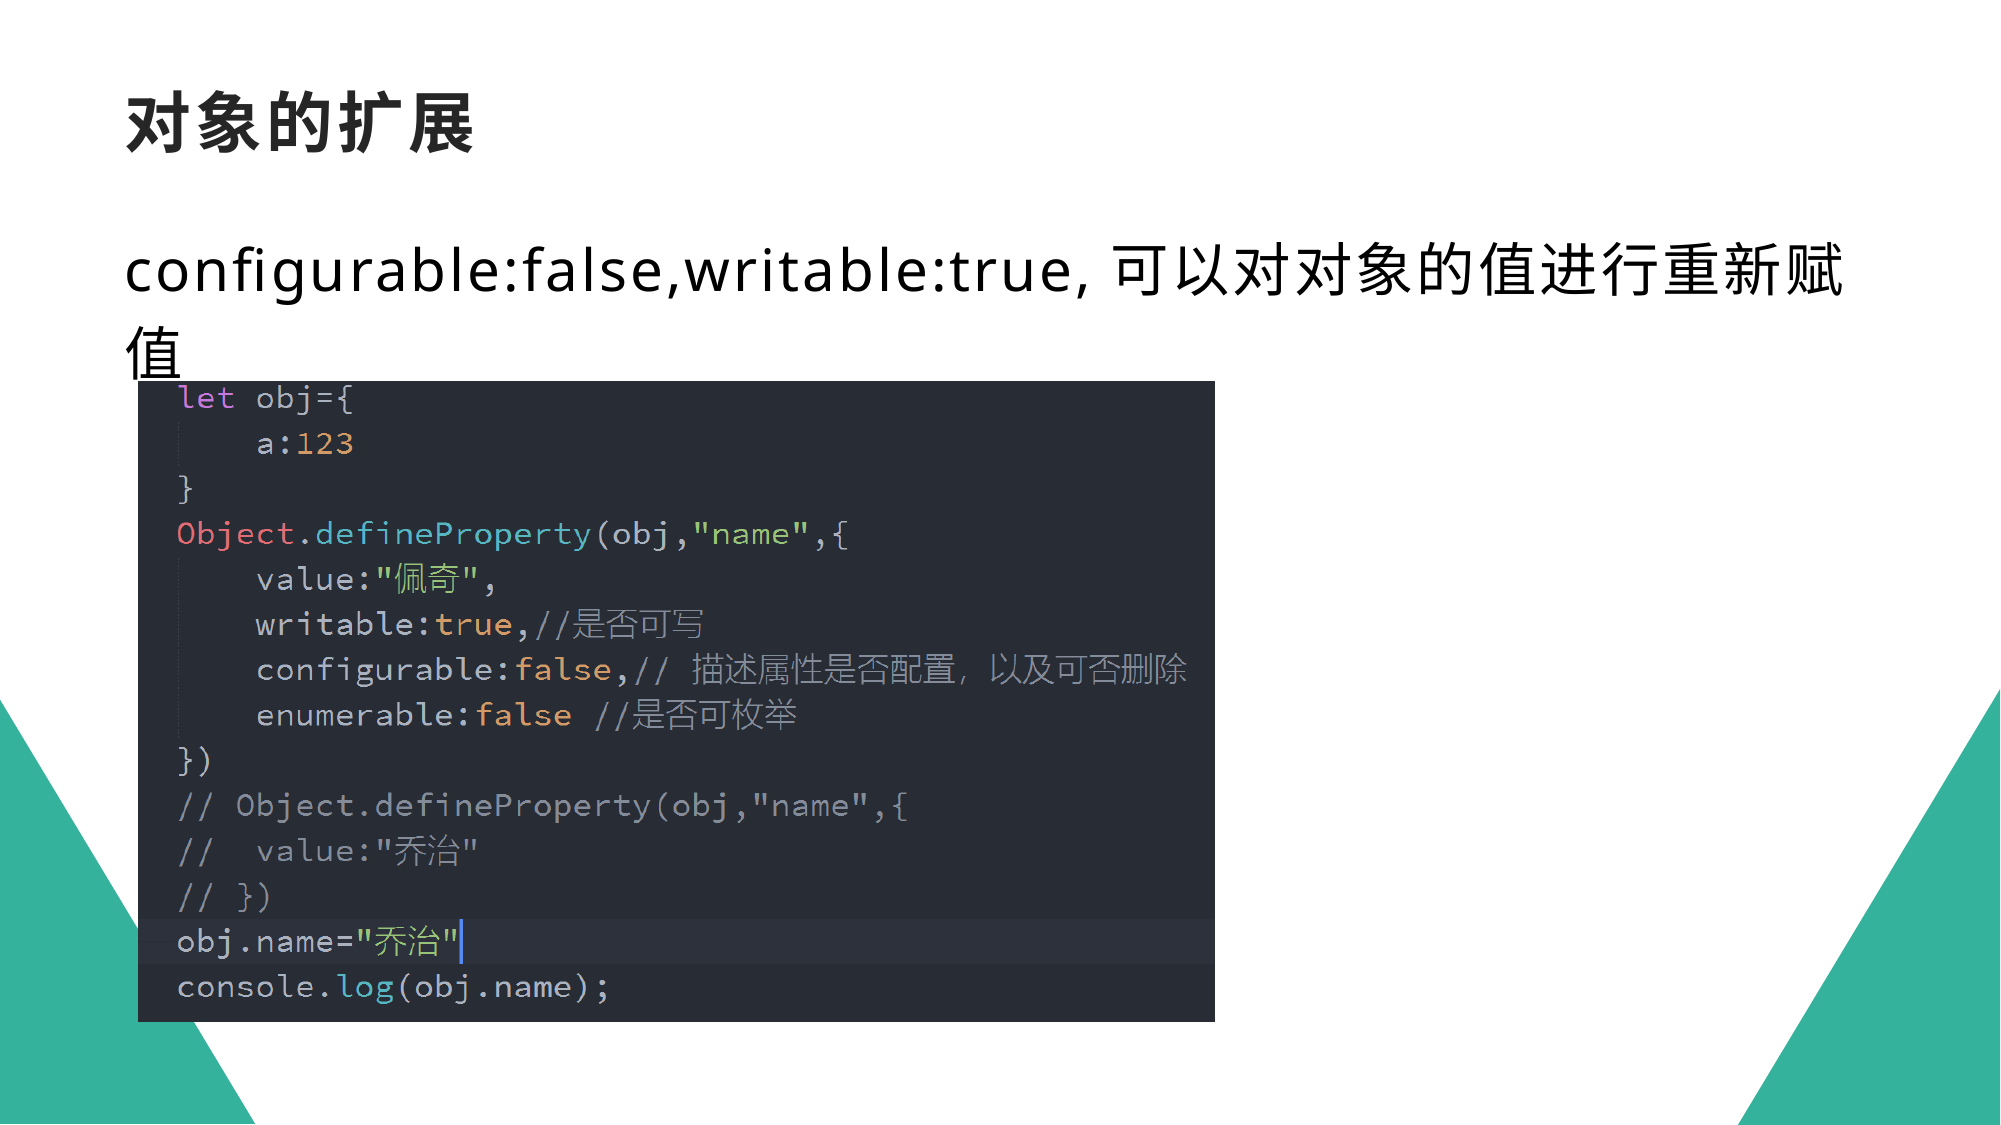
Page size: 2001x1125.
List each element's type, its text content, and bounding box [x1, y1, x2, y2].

list configurable:false,writable:true,可以对对象的值进行重新赋值 [109, 211, 1869, 1041]
title 对象的扩展 [109, 72, 1891, 146]
picture [138, 381, 1215, 1022]
